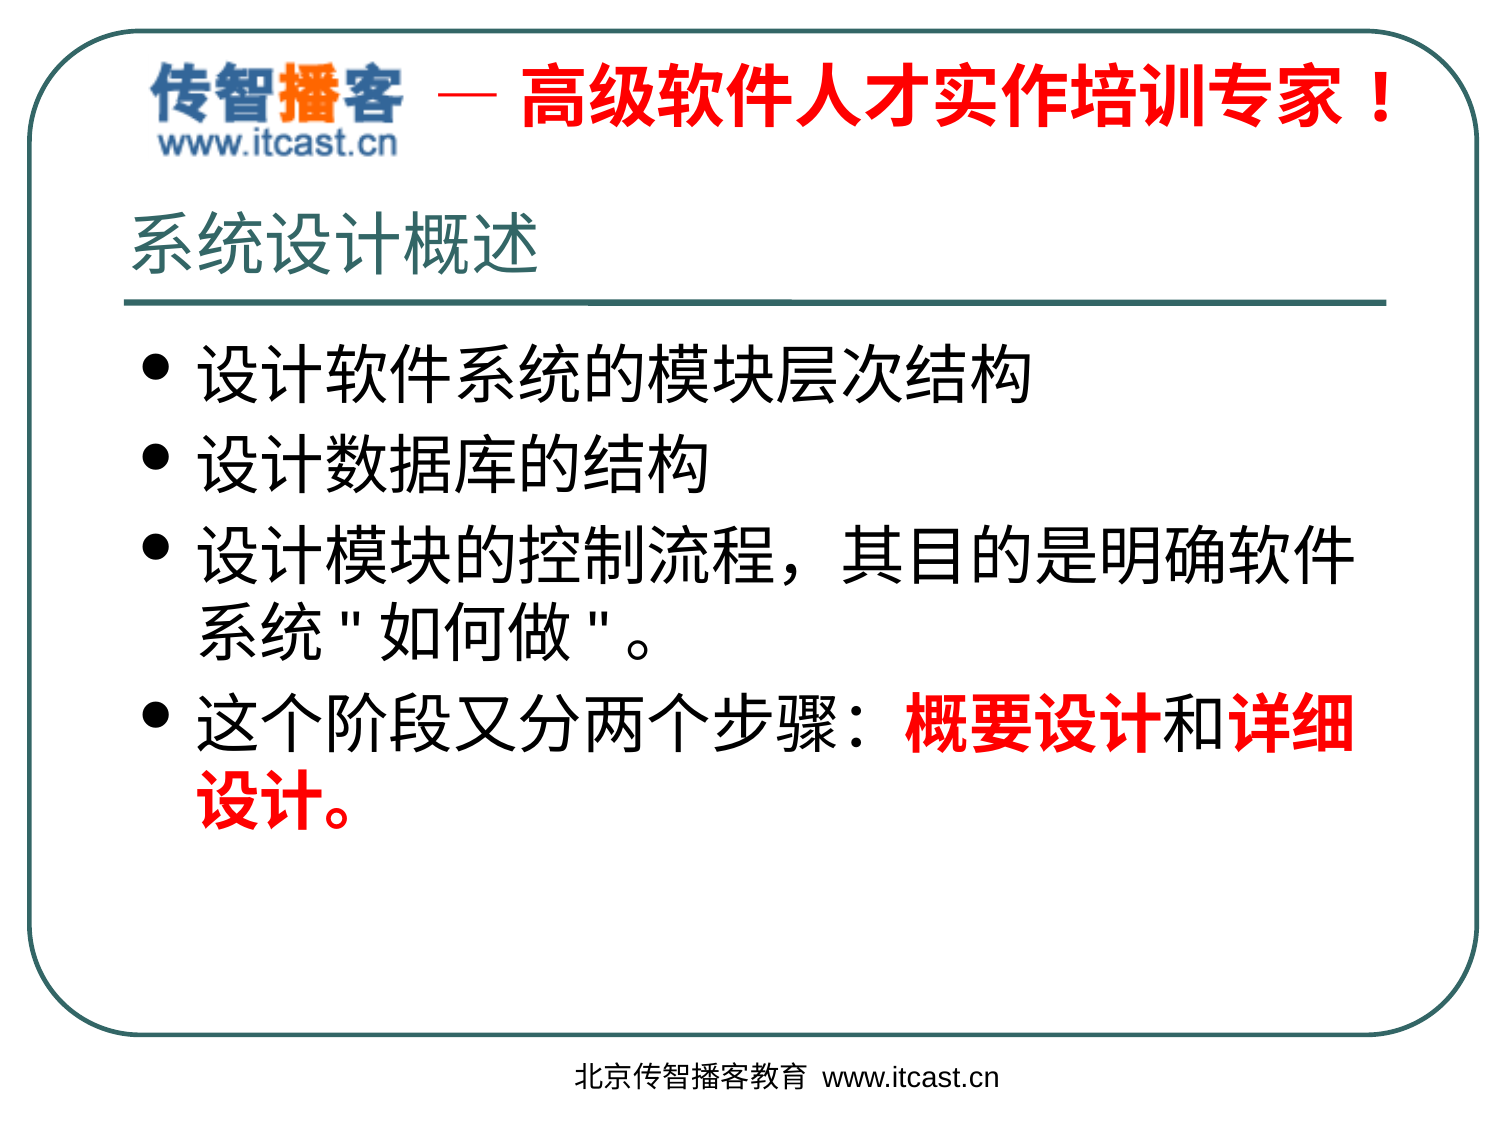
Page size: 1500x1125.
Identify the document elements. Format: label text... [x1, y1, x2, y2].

list 设计软件系统的模块层次结构 设计数据库的结构 设计模块的控制流程，其目的是明确软件系统"如何做"。 这个阶段又分两个步骤：概要设计和详细设计。 [123, 326, 1387, 999]
footer 北京传智播客教育 www.itcast.cn [549, 1050, 1025, 1125]
title 系统设计概述 [112, 54, 1375, 291]
